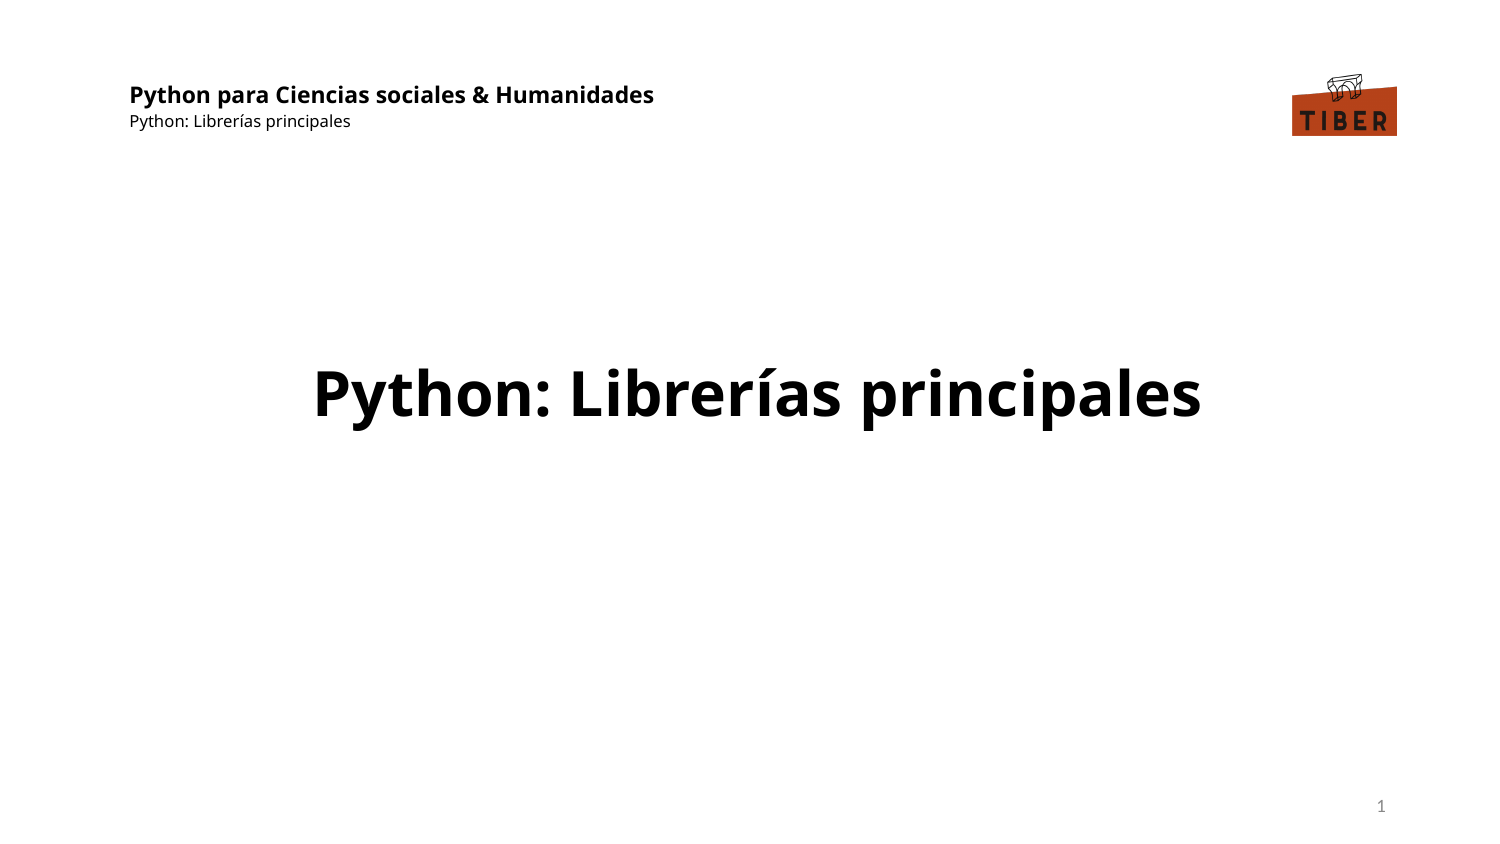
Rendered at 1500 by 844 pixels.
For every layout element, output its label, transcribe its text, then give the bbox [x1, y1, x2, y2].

slide_number ‹#› [1059, 782, 1397, 827]
text_box Python para Ciencias sociales & Humanidades Python: Librerías principales [118, 65, 1423, 189]
subtitle Python: Librerías principales [118, 295, 1397, 570]
picture [1292, 71, 1398, 136]
